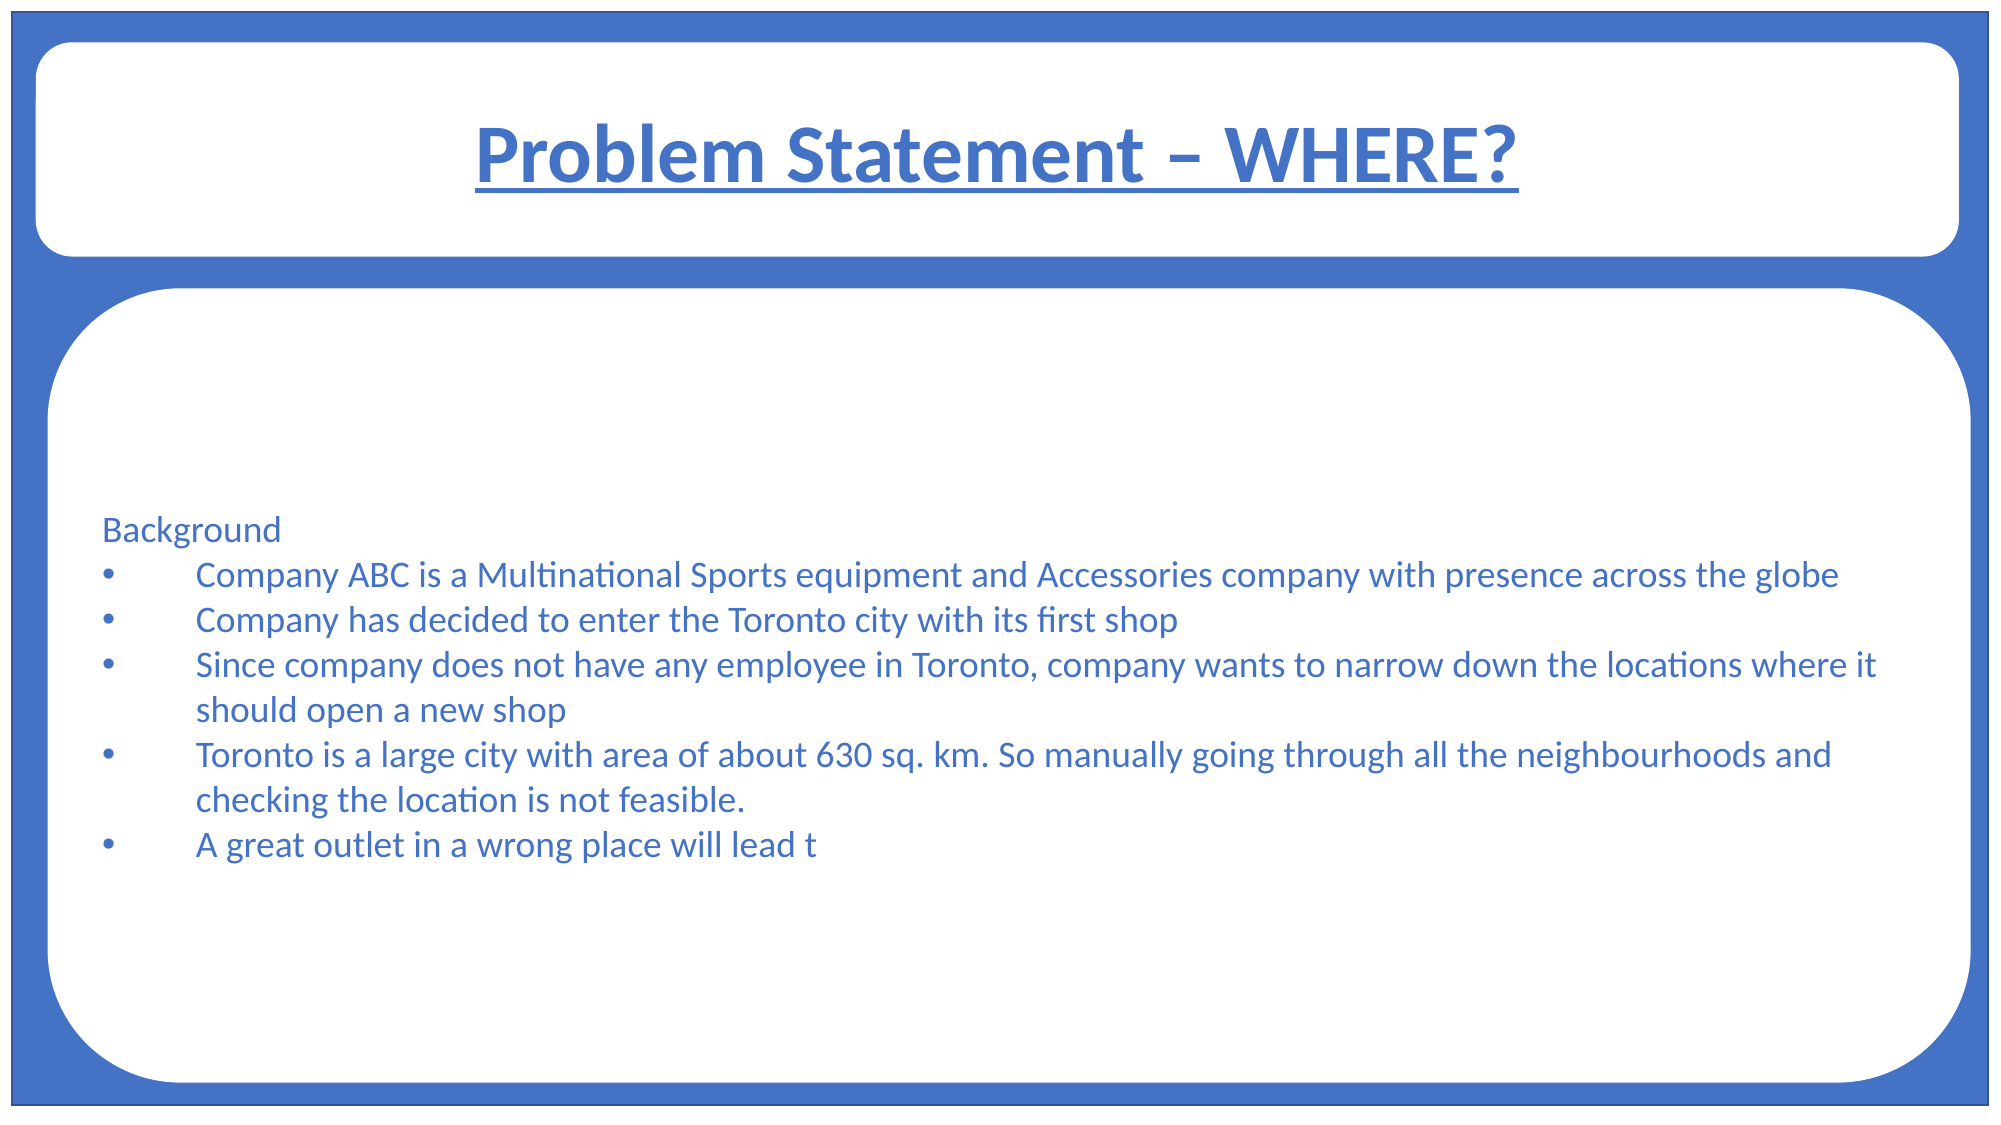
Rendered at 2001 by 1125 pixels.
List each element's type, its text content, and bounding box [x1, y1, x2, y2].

text_box Background Company ABC is a Multinational Sports equipment and Accessories company with presence across the globe Company has decided to enter the Toronto city with its first shop Since company does not have any employee in Toronto, company wants to narrow down the locations where it should open a new shop Toronto is a large city with area of about 630 sq. km. So manually going through all the neighbourhoods and checking the location is not feasible. A great outlet in a wrong place will lead t [47, 288, 1971, 1083]
text_box Problem Statement – WHERE? [35, 42, 1959, 257]
text_box [11, 11, 1989, 1106]
